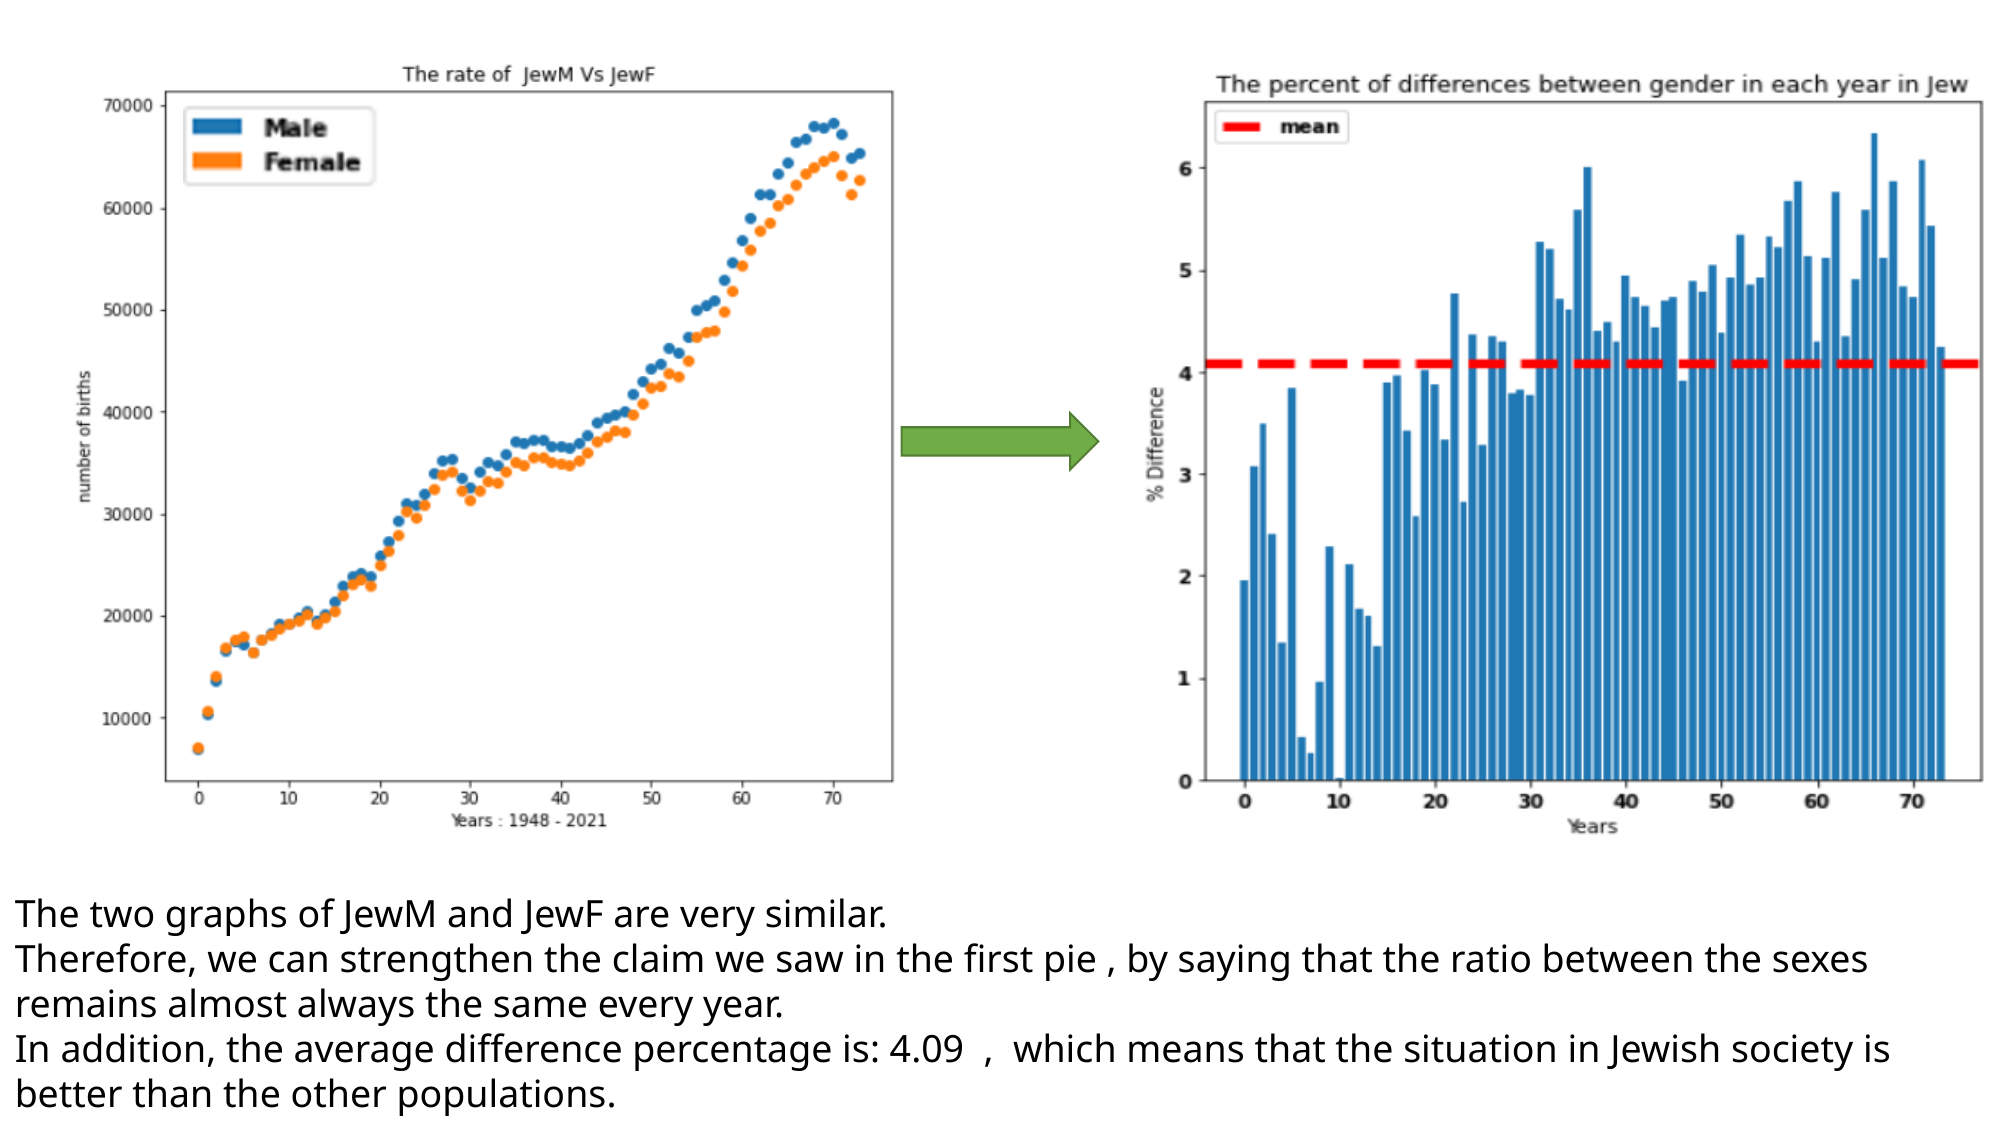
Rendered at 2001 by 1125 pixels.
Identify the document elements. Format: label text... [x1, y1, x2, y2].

picture [1130, 59, 2000, 838]
text_box The two graphs of JewM and JewF are very similar. Therefore, we can strengthen the claim we saw in the first pie , by saying that the ratio between the sexes remains almost always the same every year. In addition, the average difference percentage is: 4.09 , which means that the situation in Jewish society is better than the other populations. [0, 882, 1986, 1123]
text_box [924, 410, 1100, 473]
picture [54, 59, 924, 838]
